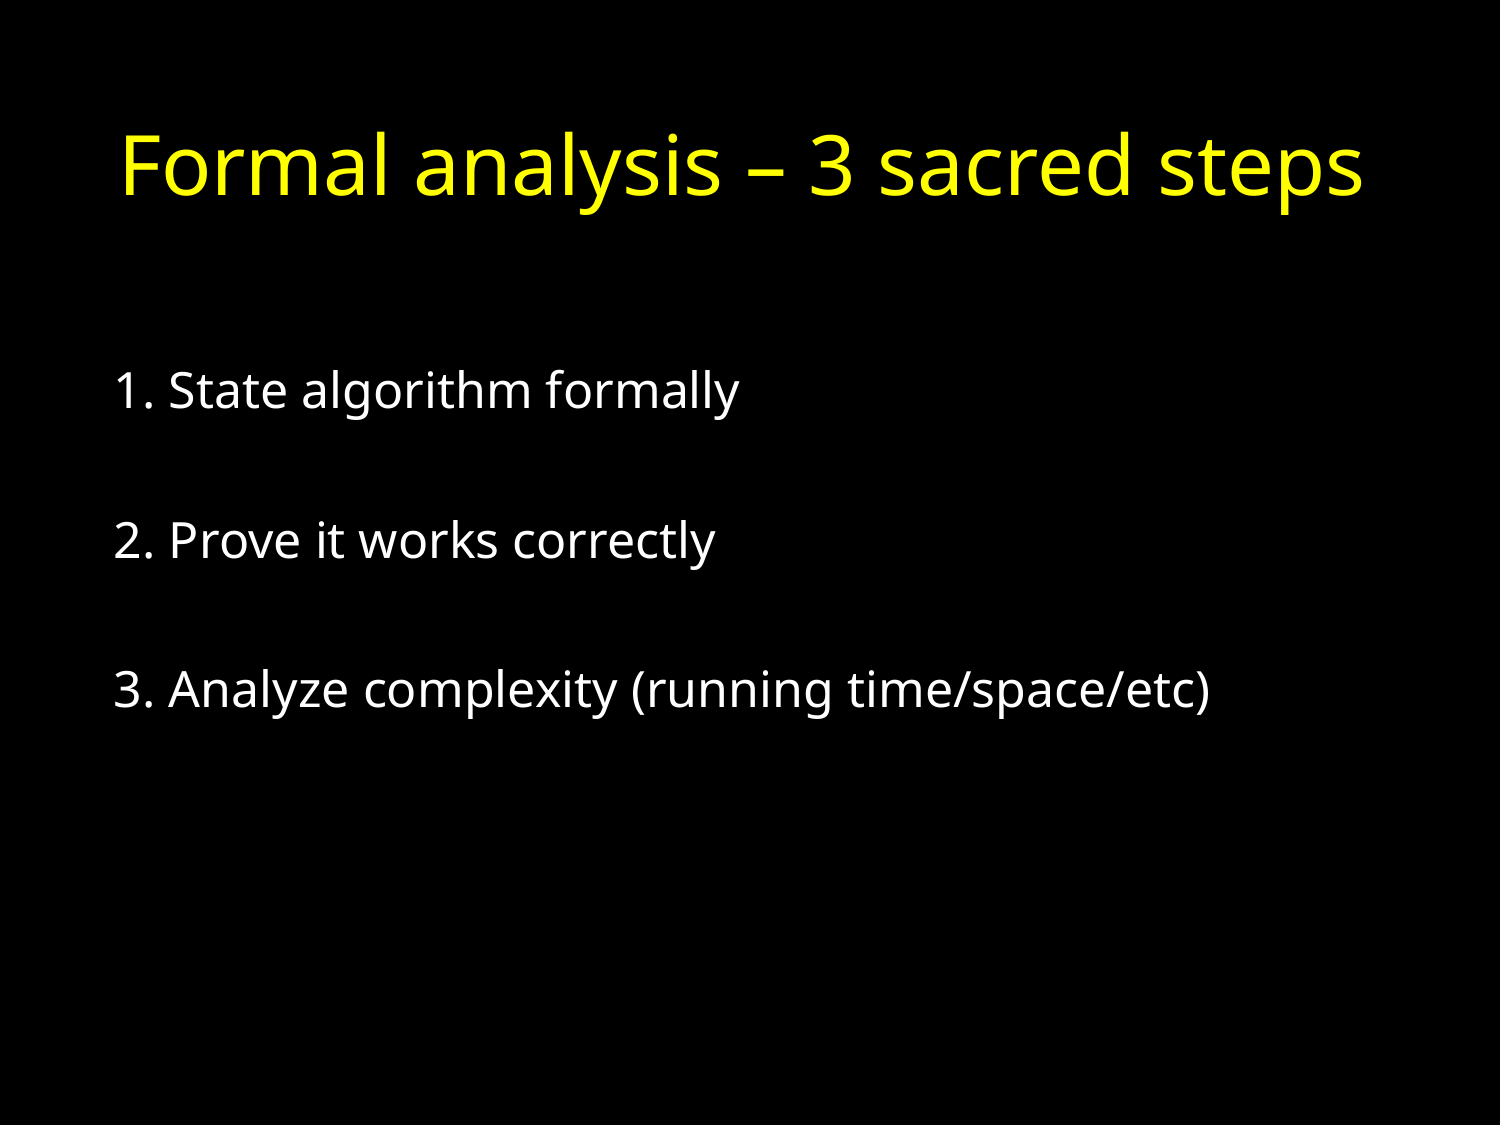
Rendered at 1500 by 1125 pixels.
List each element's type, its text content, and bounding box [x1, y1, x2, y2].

title Formal analysis – 3 sacred steps [103, 59, 1397, 278]
list 1. State algorithm formally 2. Prove it works correctly 3. Analyze complexity (running time/space/etc) [98, 358, 1393, 956]
